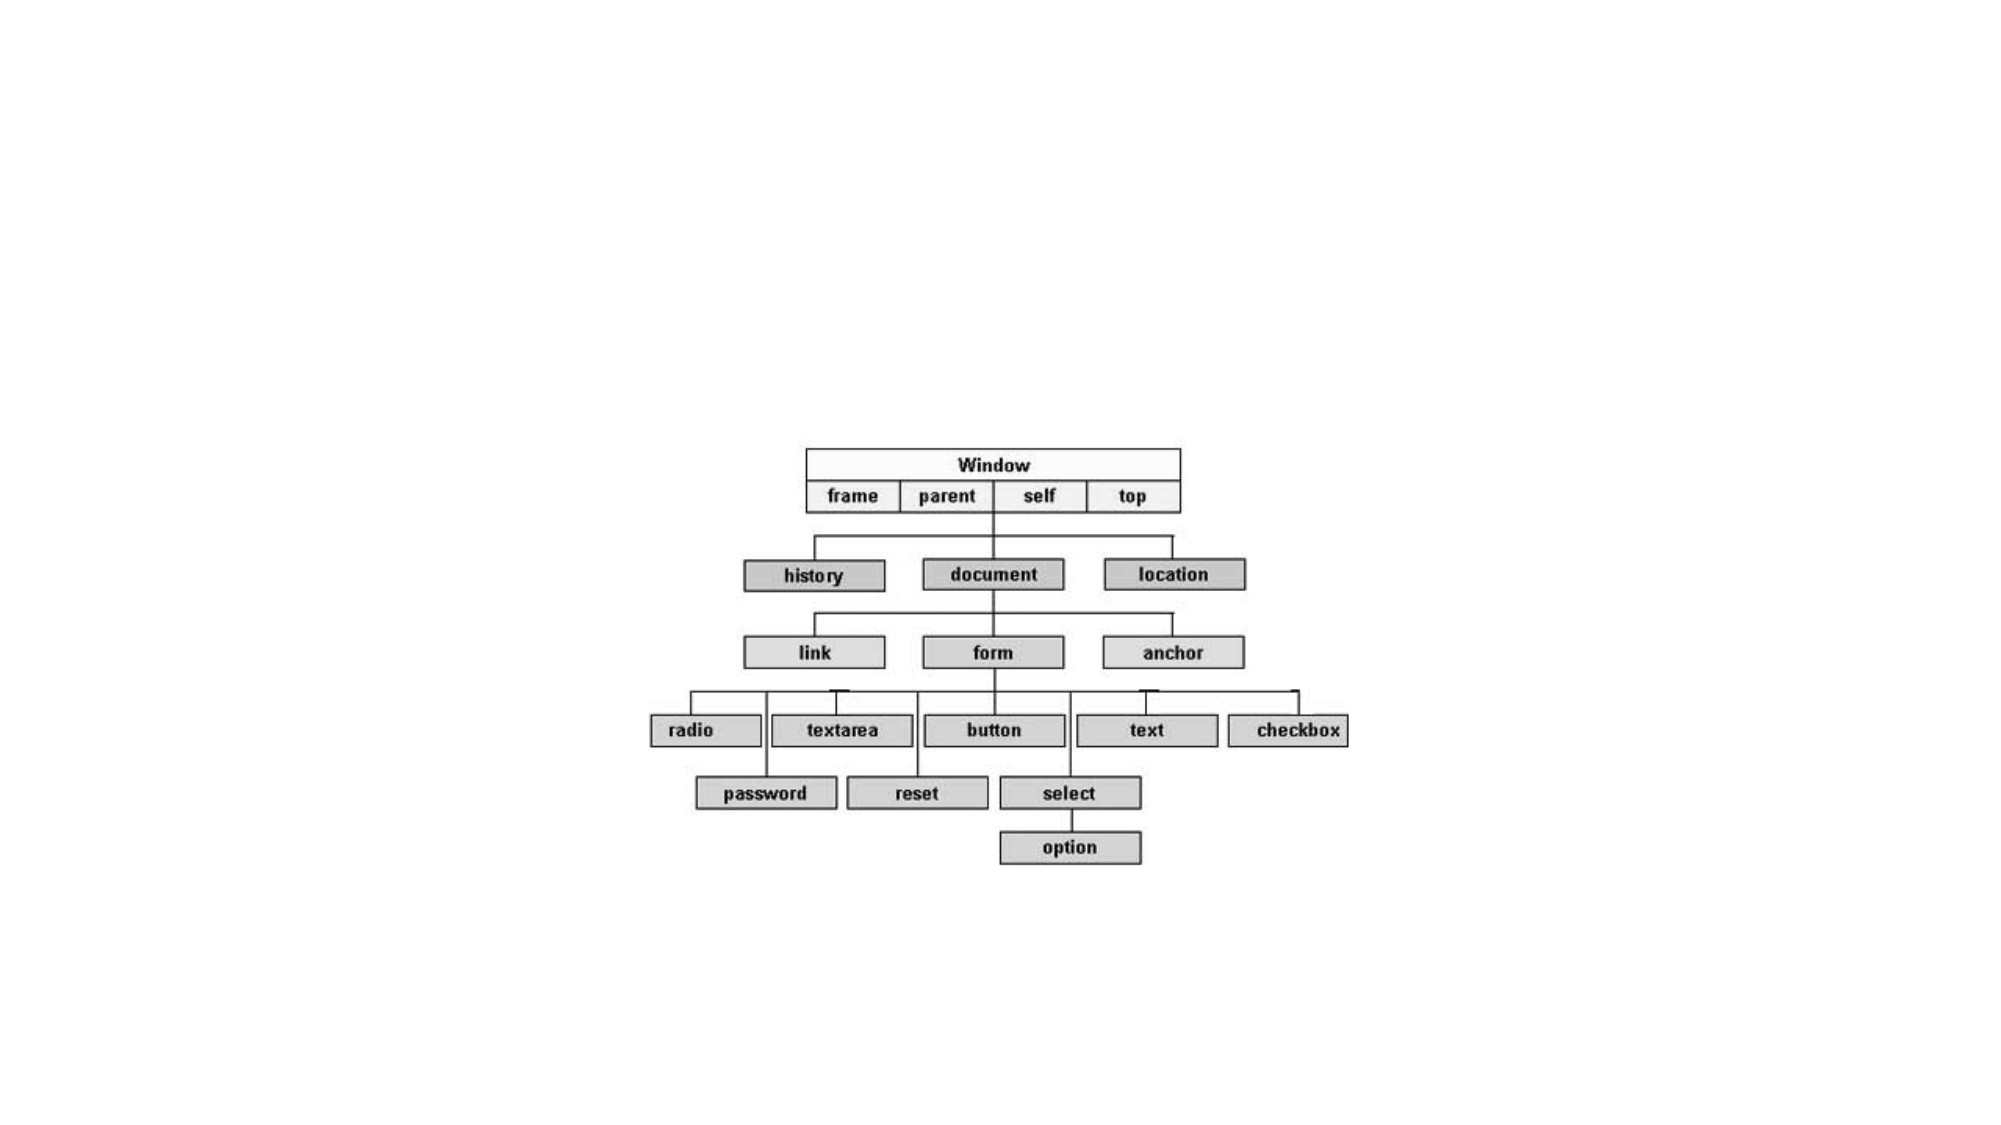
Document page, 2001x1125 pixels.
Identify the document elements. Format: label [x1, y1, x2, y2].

list [648, 439, 1352, 873]
